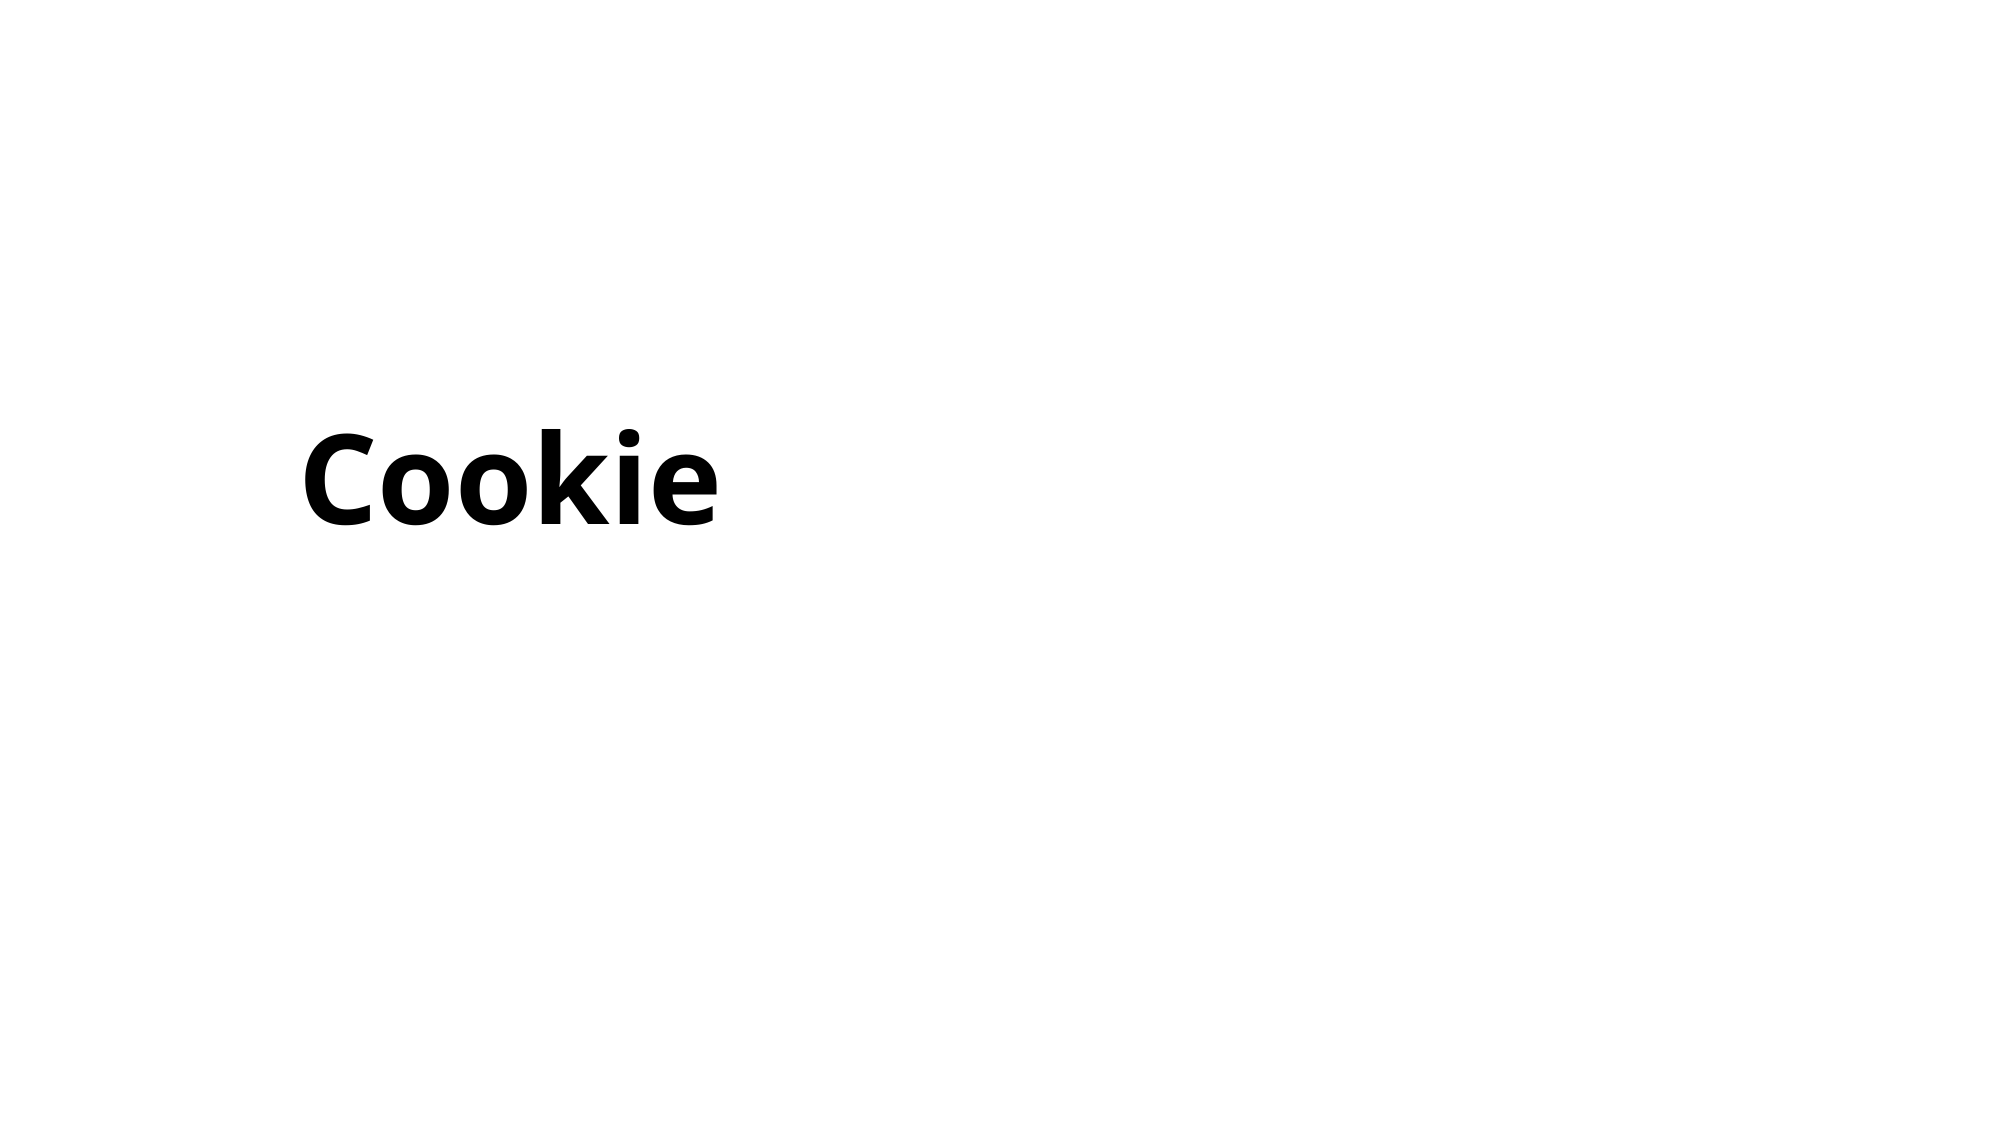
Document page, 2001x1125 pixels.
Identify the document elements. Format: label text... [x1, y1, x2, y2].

title Cookie [283, 375, 1685, 593]
